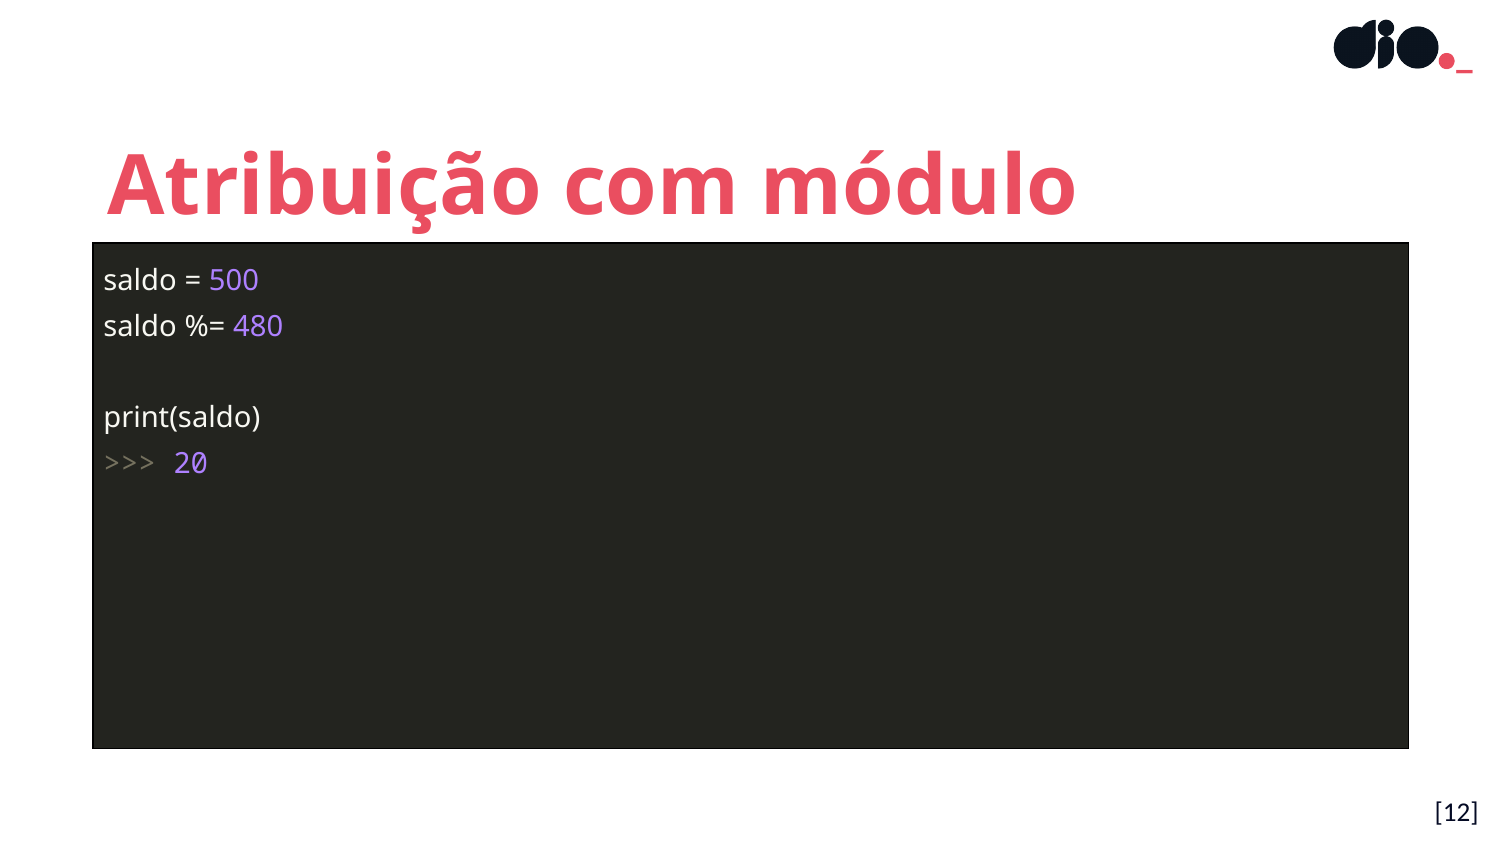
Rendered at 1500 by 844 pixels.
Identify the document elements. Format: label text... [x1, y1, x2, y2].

picture [1333, 19, 1473, 74]
text_box Atribuição com módulo [92, 104, 1408, 242]
slide_number [12] [1403, 779, 1494, 844]
table_header saldo = 500 saldo %= 480 print(saldo) >>> 20 [94, 244, 1408, 748]
